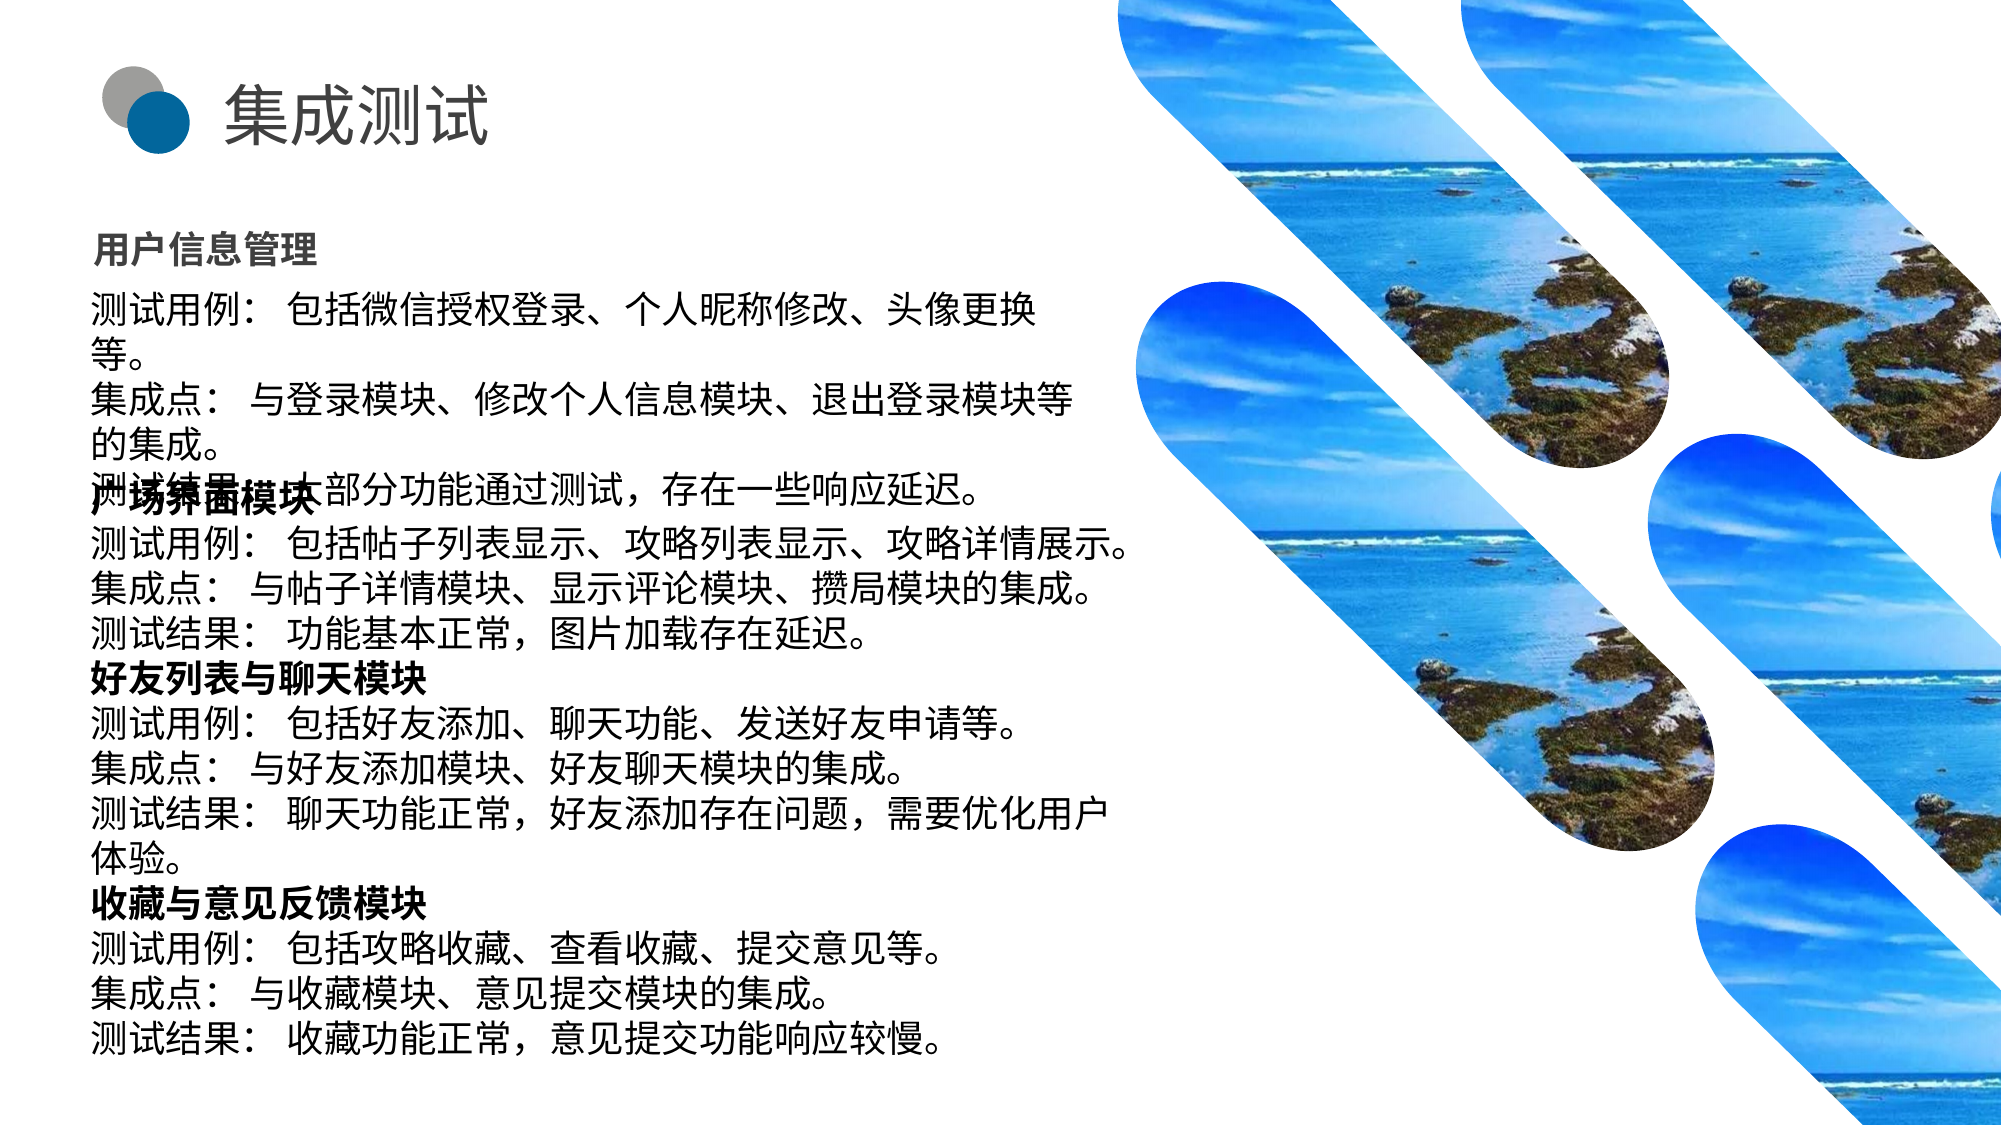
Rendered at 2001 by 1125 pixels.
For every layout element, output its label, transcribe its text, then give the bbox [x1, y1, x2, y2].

text_box 广场界面模块 测试用例： 包括帖子列表显示、攻略列表显示、攻略详情展示。 集成点： 与帖子详情模块、显示评论模块、攒局模块的集成。 测试结果： 功能基本正常，图片加载存在延迟。 好友列表与聊天模块 测试用例： 包括好友添加、聊天功能、发送好友申请等。 集成点： 与好友添加模块、好友聊天模块的集成。 测试结果： 聊天功能正常，好友添加存在问题，需要优化用户体验。 收藏与意见反馈模块 测试用例： 包括攻略收藏、查看收藏、提交意见等。 集成点： 与收藏模块、意见提交模块的集成。 测试结果： 收藏功能正常，意见提交功能响应较慢。 [76, 467, 1042, 1068]
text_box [102, 66, 978, 162]
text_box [1042, 91, 2000, 1125]
text_box 用户信息管理 [78, 218, 746, 279]
text_box 测试用例： 包括微信授权登录、个人昵称修改、头像更换等。 集成点： 与登录模块、修改个人信息模块、退出登录模块等的集成。 测试结果： 大部分功能通过测试，存在一些响应延迟。 [76, 278, 1042, 467]
picture [1117, 0, 1424, 91]
picture [1461, 0, 1776, 91]
